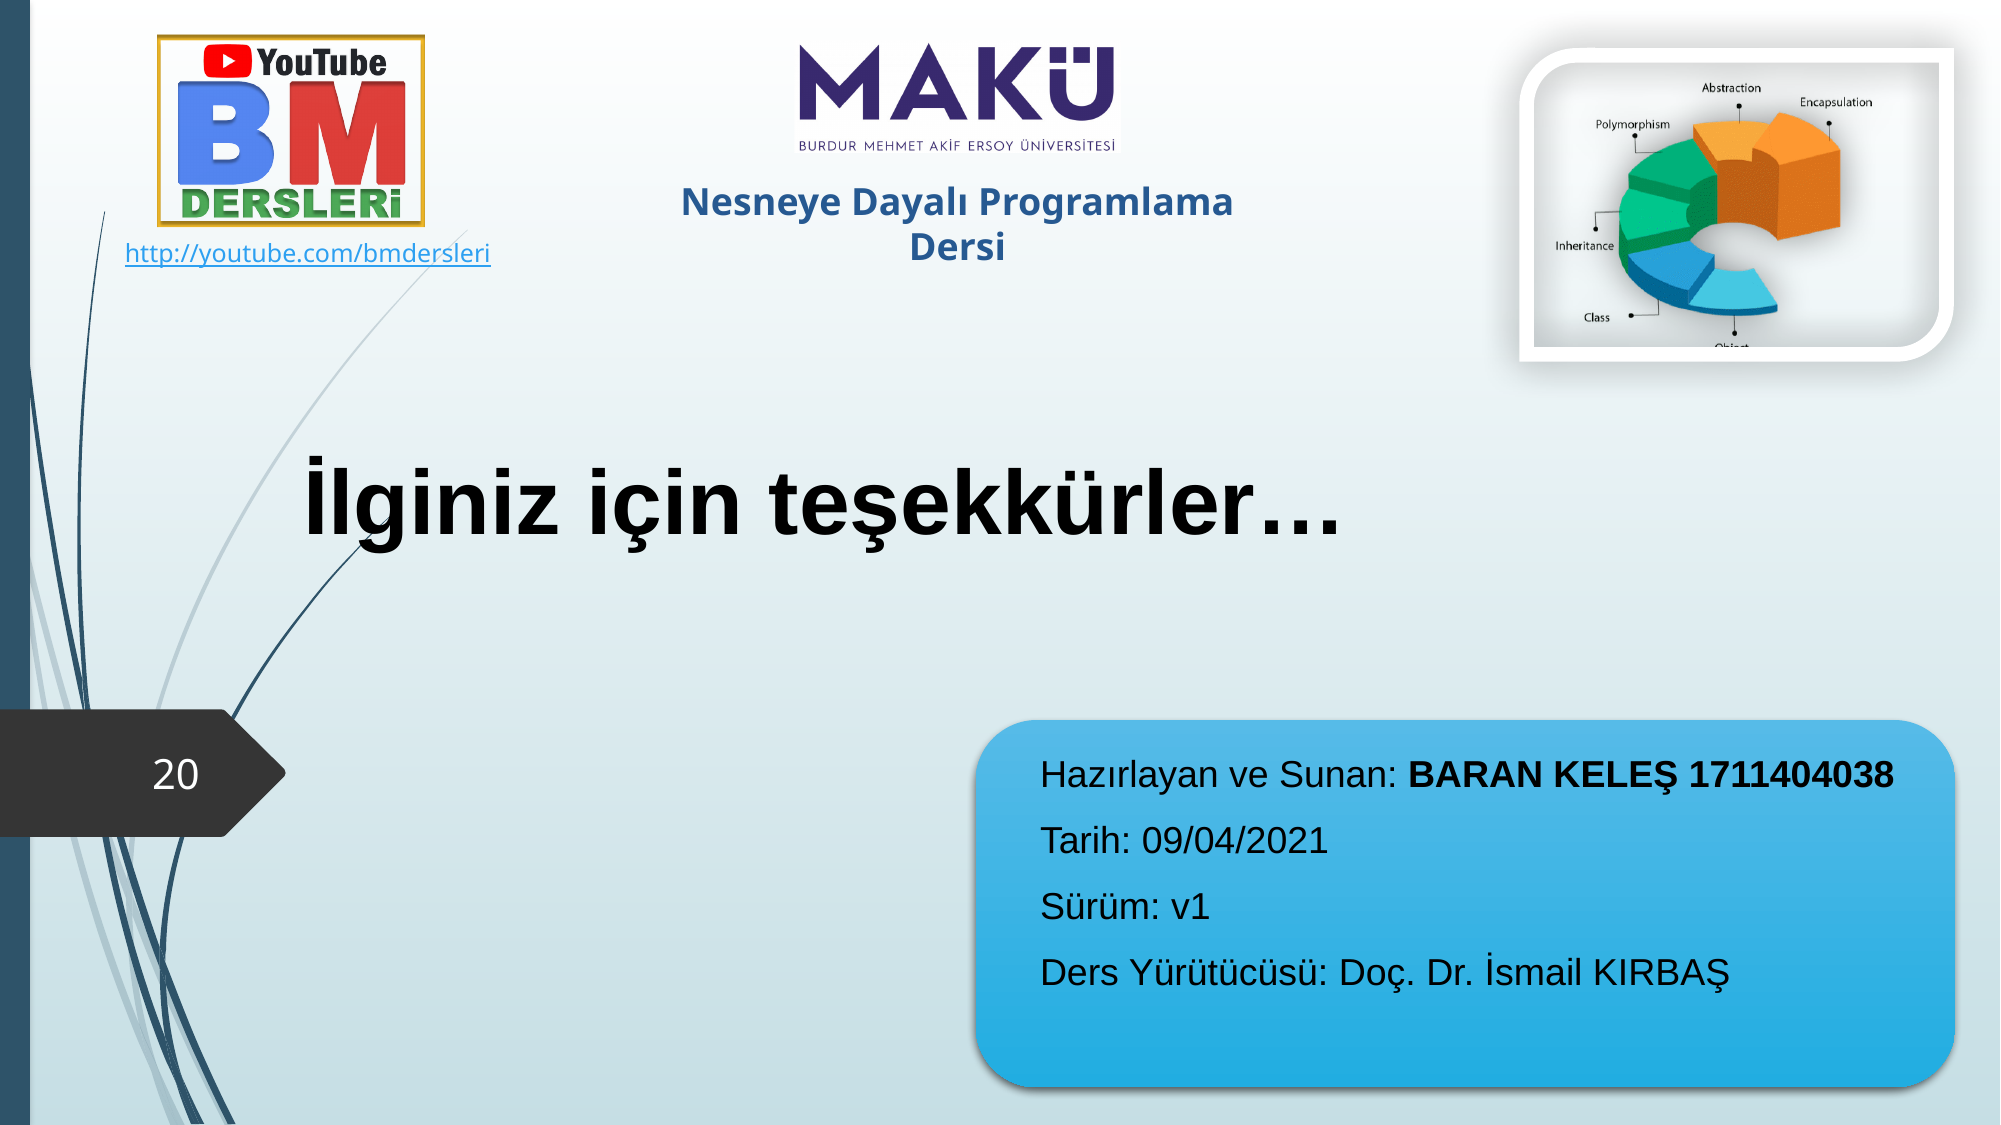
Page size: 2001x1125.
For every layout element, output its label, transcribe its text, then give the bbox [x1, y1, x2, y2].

text_box http://youtube.com/bmdersleri [80, 230, 536, 280]
text_box 20 [87, 742, 215, 803]
text_box [1526, 55, 1947, 355]
text_box Hazırlayan ve Sunan: BARAN KELEŞ 1711404038 Tarih: 09/04/2021 Sürüm: v1 Ders Yürütücüsü: Doç. Dr. İsmail KIRBAŞ [1025, 742, 1923, 1059]
text_box Nesneye Dayalı Programlama Dersi [614, 170, 1301, 355]
text_box [975, 719, 1956, 1088]
picture [144, 0, 437, 264]
text_box İlginiz için teşekkürler… [288, 435, 1711, 561]
picture [793, 40, 1122, 153]
